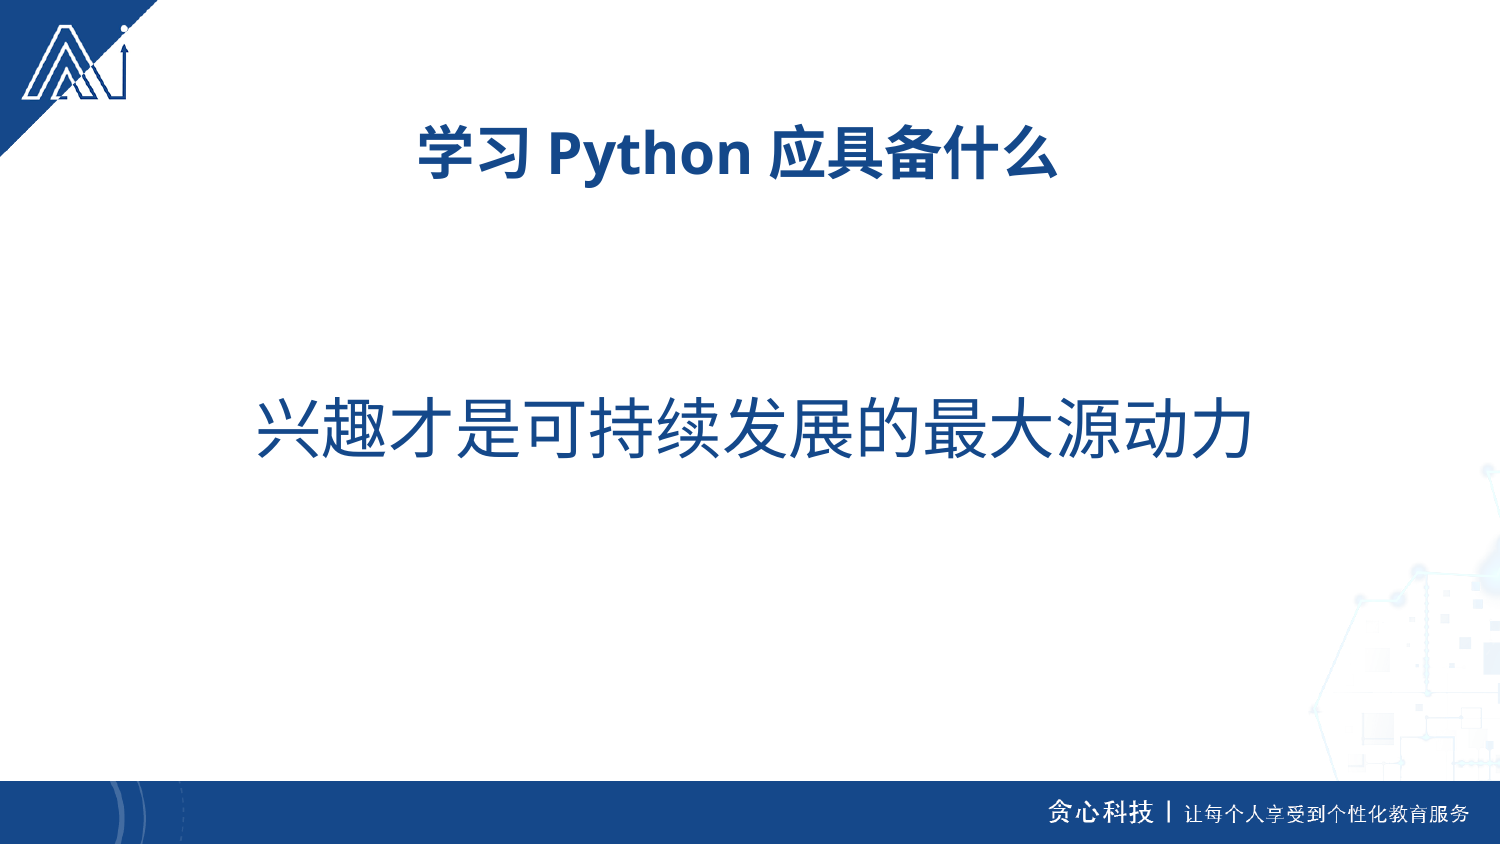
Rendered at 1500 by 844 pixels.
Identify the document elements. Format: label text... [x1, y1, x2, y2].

text_box 学习Python应具备什么 [401, 109, 1075, 194]
text_box 兴趣才是可持续发展的最大源动力 [220, 341, 1292, 513]
picture [0, 0, 1500, 844]
